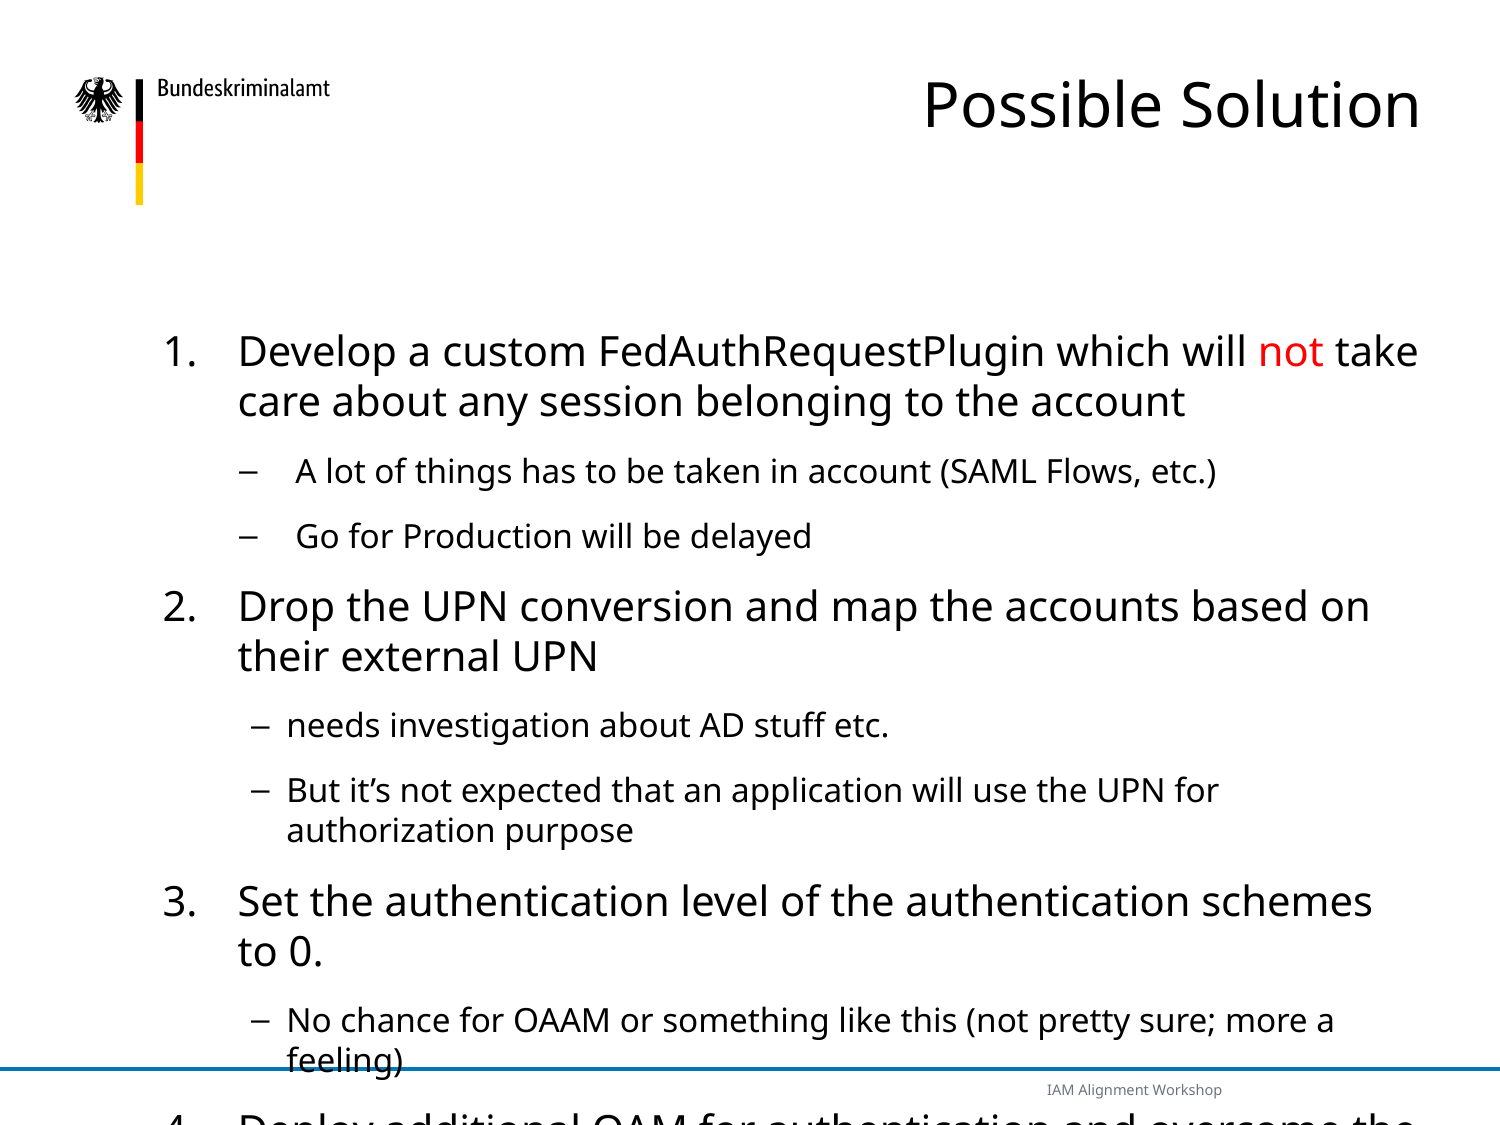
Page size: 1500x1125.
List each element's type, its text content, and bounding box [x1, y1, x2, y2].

list Develop a custom FedAuthRequestPlugin which will not take care about any session belonging to the account A lot of things has to be taken in account (SAML Flows, etc.) Go for Production will be delayed Drop the UPN conversion and map the accounts based on their external UPN needs investigation about AD stuff etc. But it’s not expected that an application will use the UPN for authorization purpose Set the authentication level of the authentication schemes to 0. No chance for OAAM or something like this (not pretty sure; more a feeling) Deploy additional OAM for authentication and overcome the problem [76, 324, 1424, 1034]
picture [26, 33, 377, 251]
title Possible Solution [395, 64, 1424, 243]
footer IAM Alignment Workshop [76, 1074, 1223, 1105]
